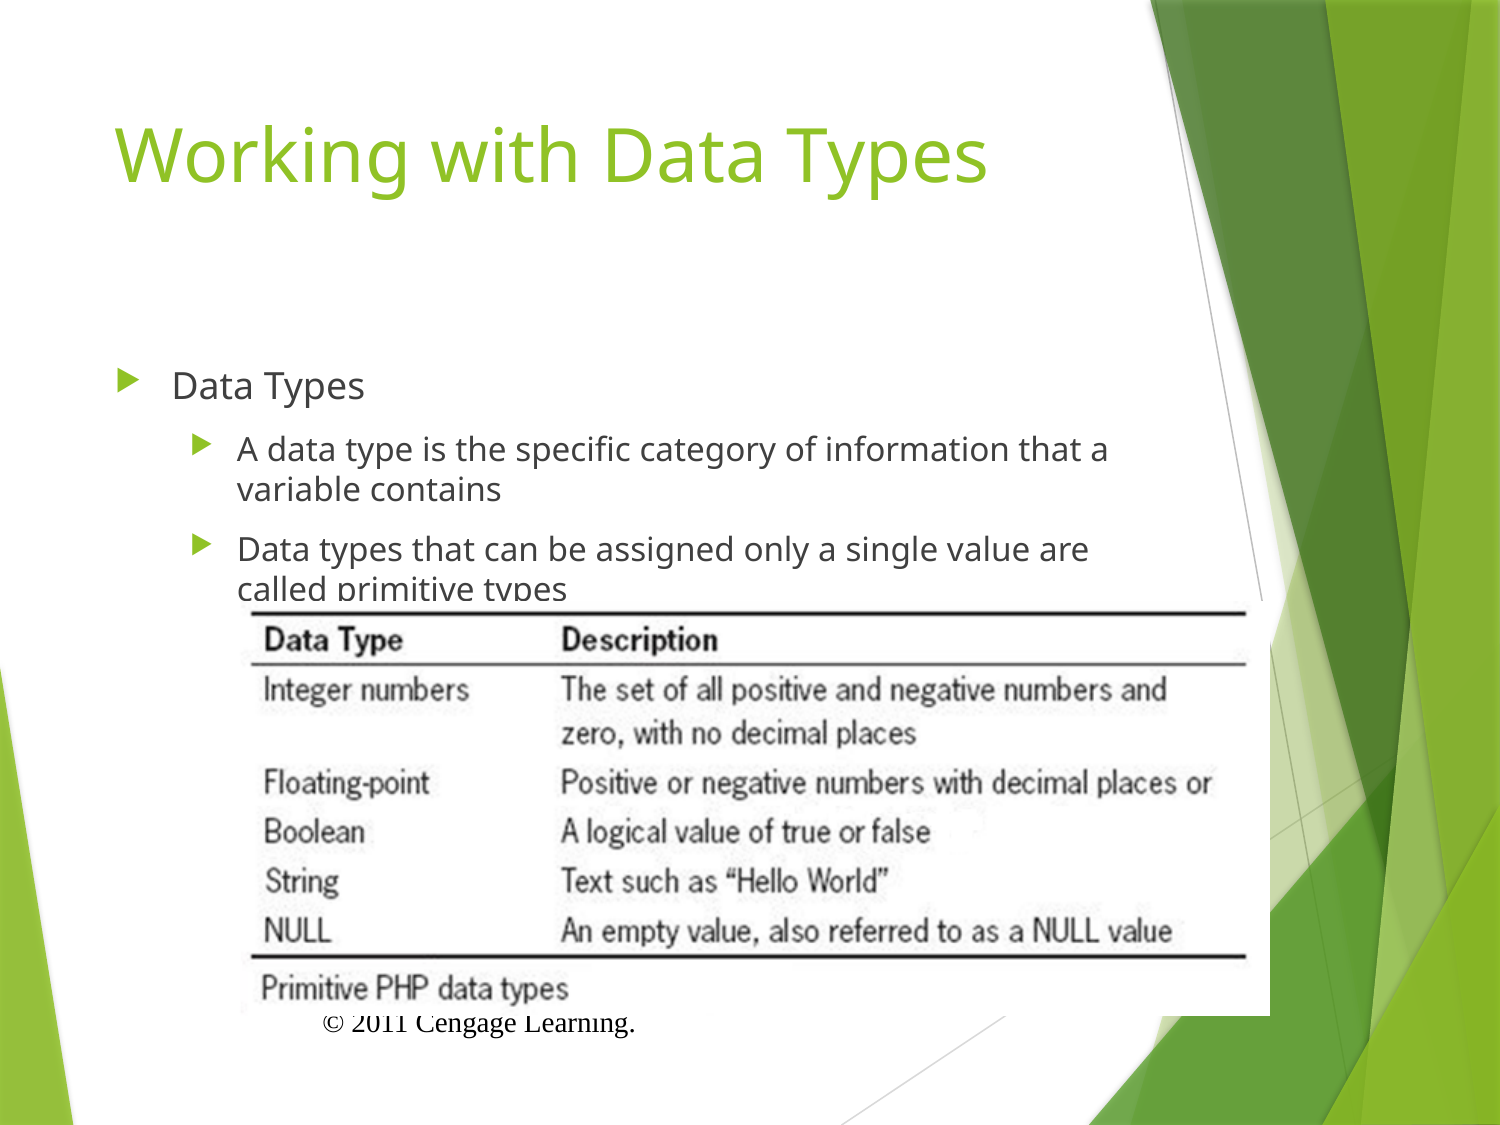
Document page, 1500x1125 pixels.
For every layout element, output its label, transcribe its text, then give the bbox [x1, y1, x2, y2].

title Working with Data Types [99, 99, 1142, 317]
picture [229, 600, 1271, 1016]
footer © 2011 Cengage Learning. [99, 991, 859, 1051]
list Data Types A data type is the specific category of information that a variable contains Data types that can be assigned only a single value are called primitive types [99, 354, 1142, 991]
